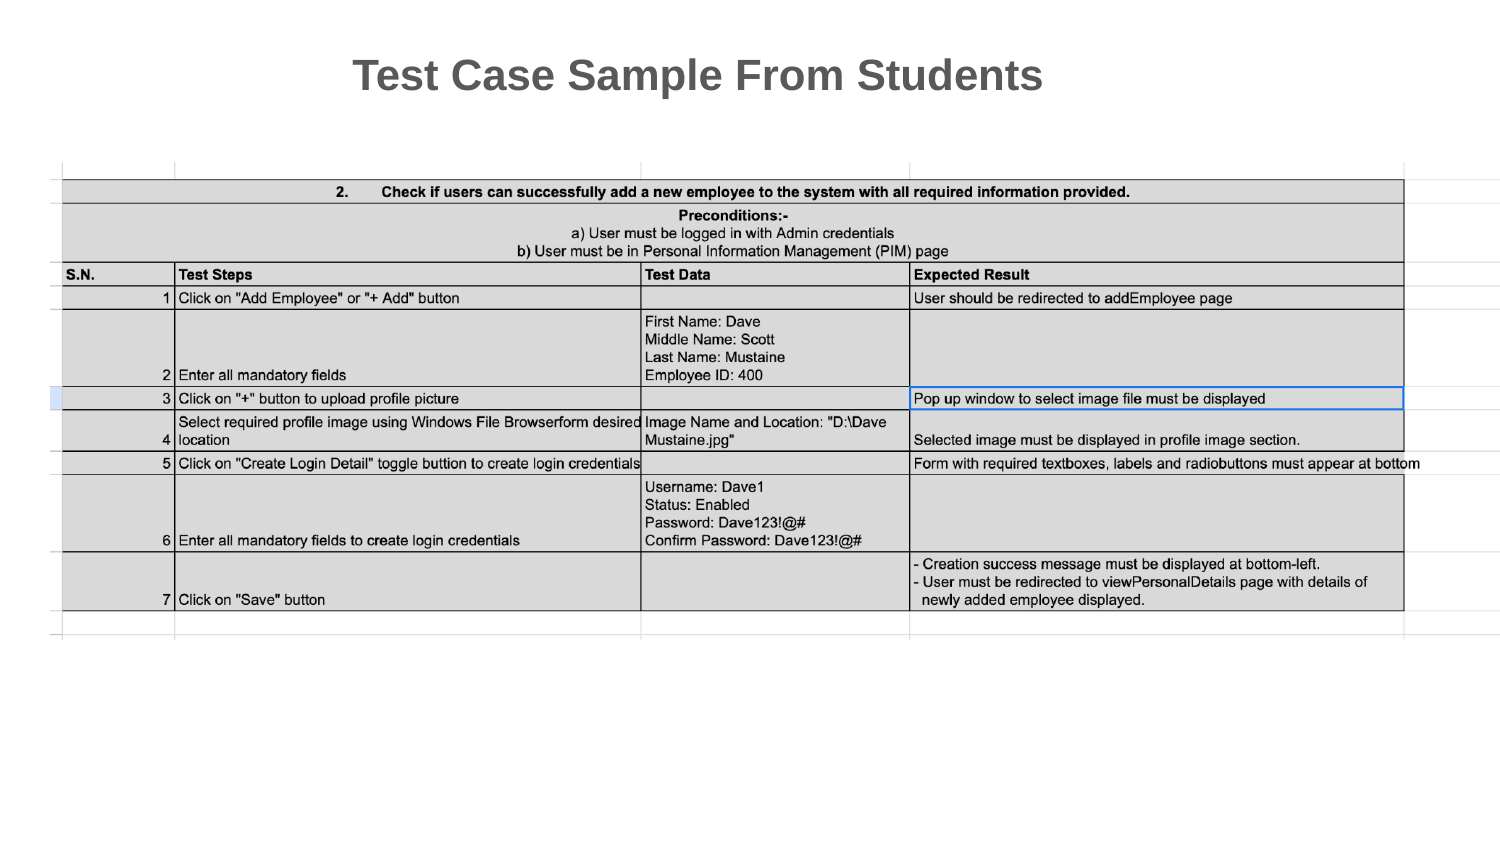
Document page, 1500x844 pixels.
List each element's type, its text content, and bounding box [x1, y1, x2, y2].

text_box Test Case Sample From Students [337, 31, 1213, 114]
picture [49, 162, 1500, 641]
